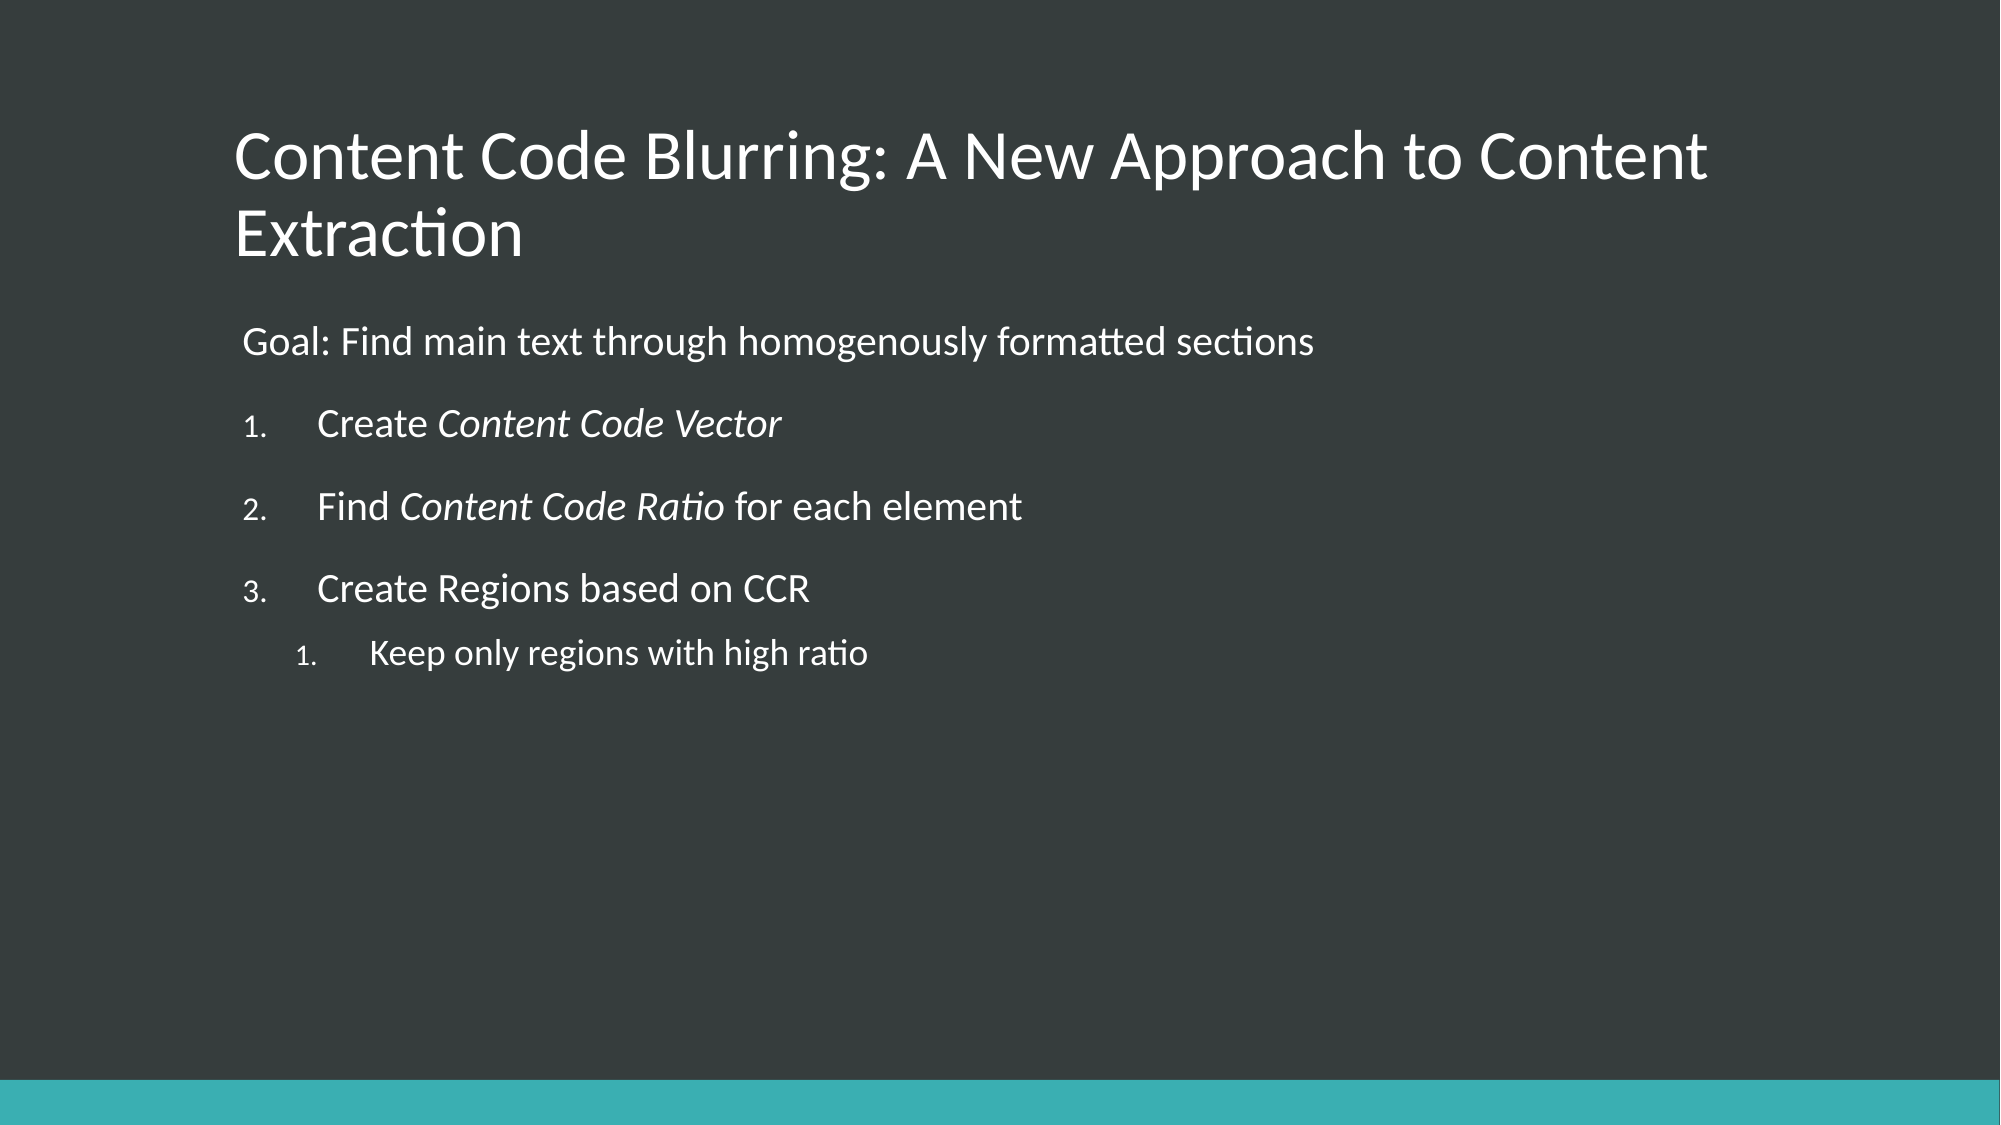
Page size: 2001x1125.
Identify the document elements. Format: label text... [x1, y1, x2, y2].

list Goal: Find main text through homogenously formatted sections Create Content Code Vector Find Content Code Ratio for each element Create Regions based on CCR Keep only regions with high ratio [219, 311, 1780, 990]
title Content Code Blurring: A New Approach to Content Extraction [219, 76, 1780, 279]
